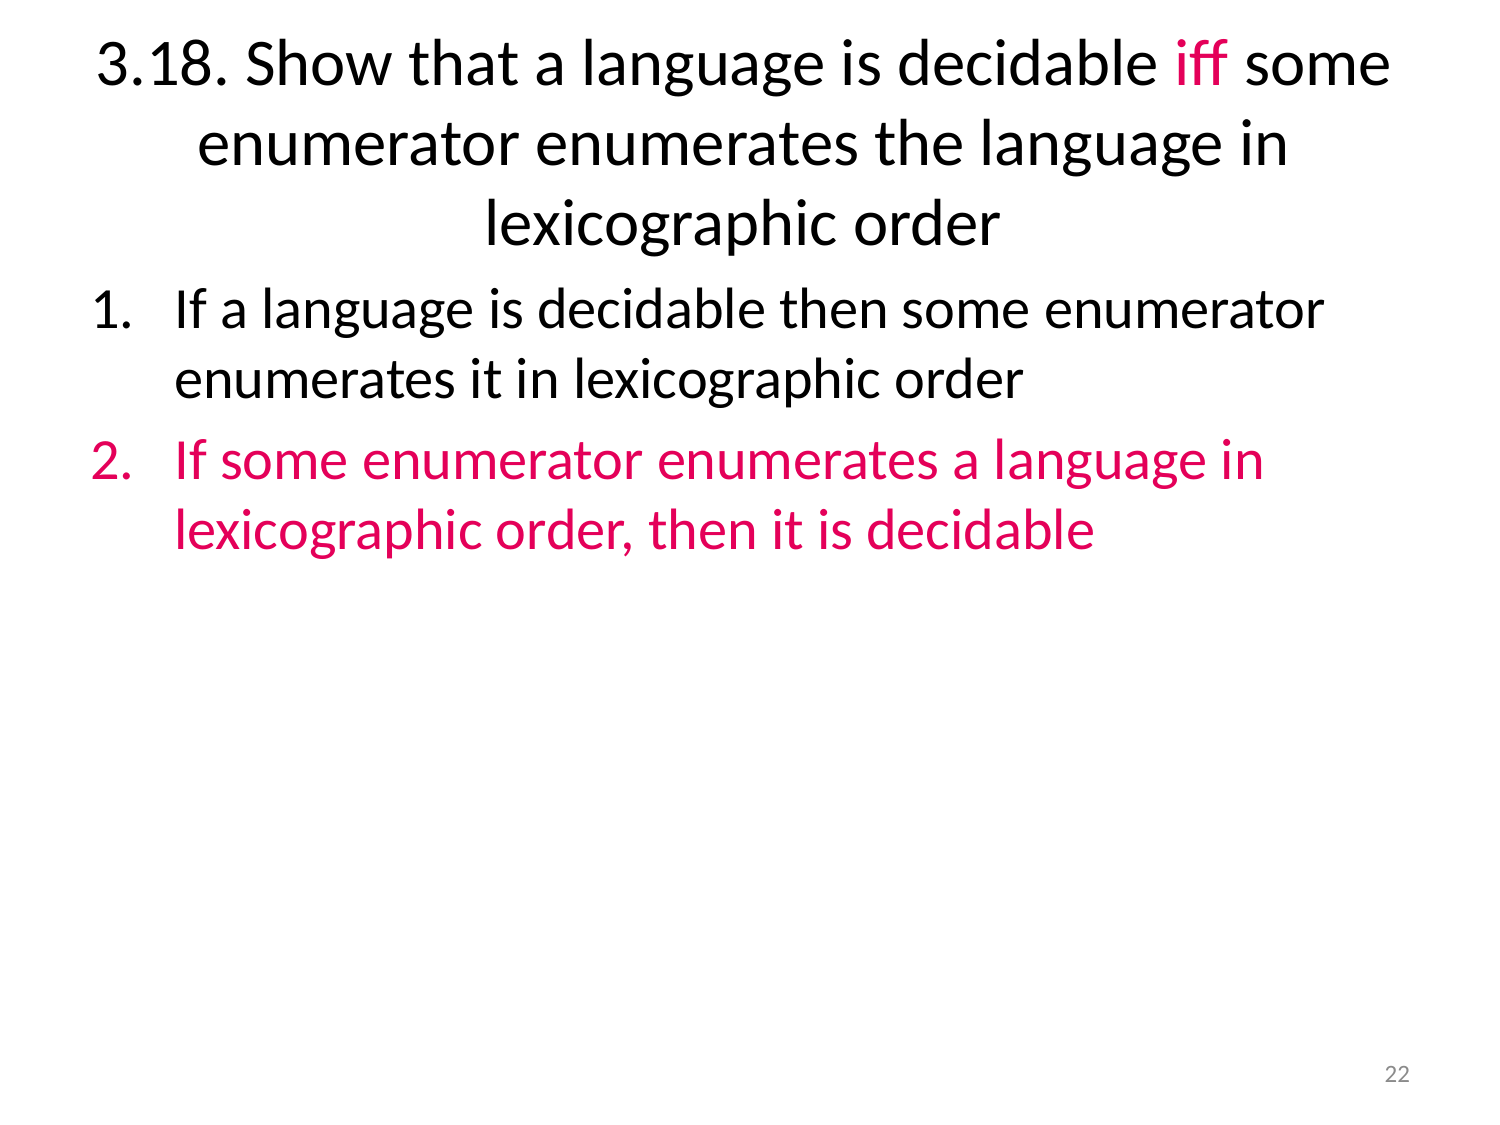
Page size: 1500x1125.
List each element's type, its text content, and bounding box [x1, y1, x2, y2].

title 3.18. Show that a language is decidable iff some enumerator enumerates the language in lexicographic order [37, 45, 1450, 233]
list If a language is decidable then some enumerator enumerates it in lexicographic order If some enumerator enumerates a language in lexicographic order, then it is decidable [75, 262, 1425, 1050]
slide_number 22 [1074, 1042, 1425, 1103]
